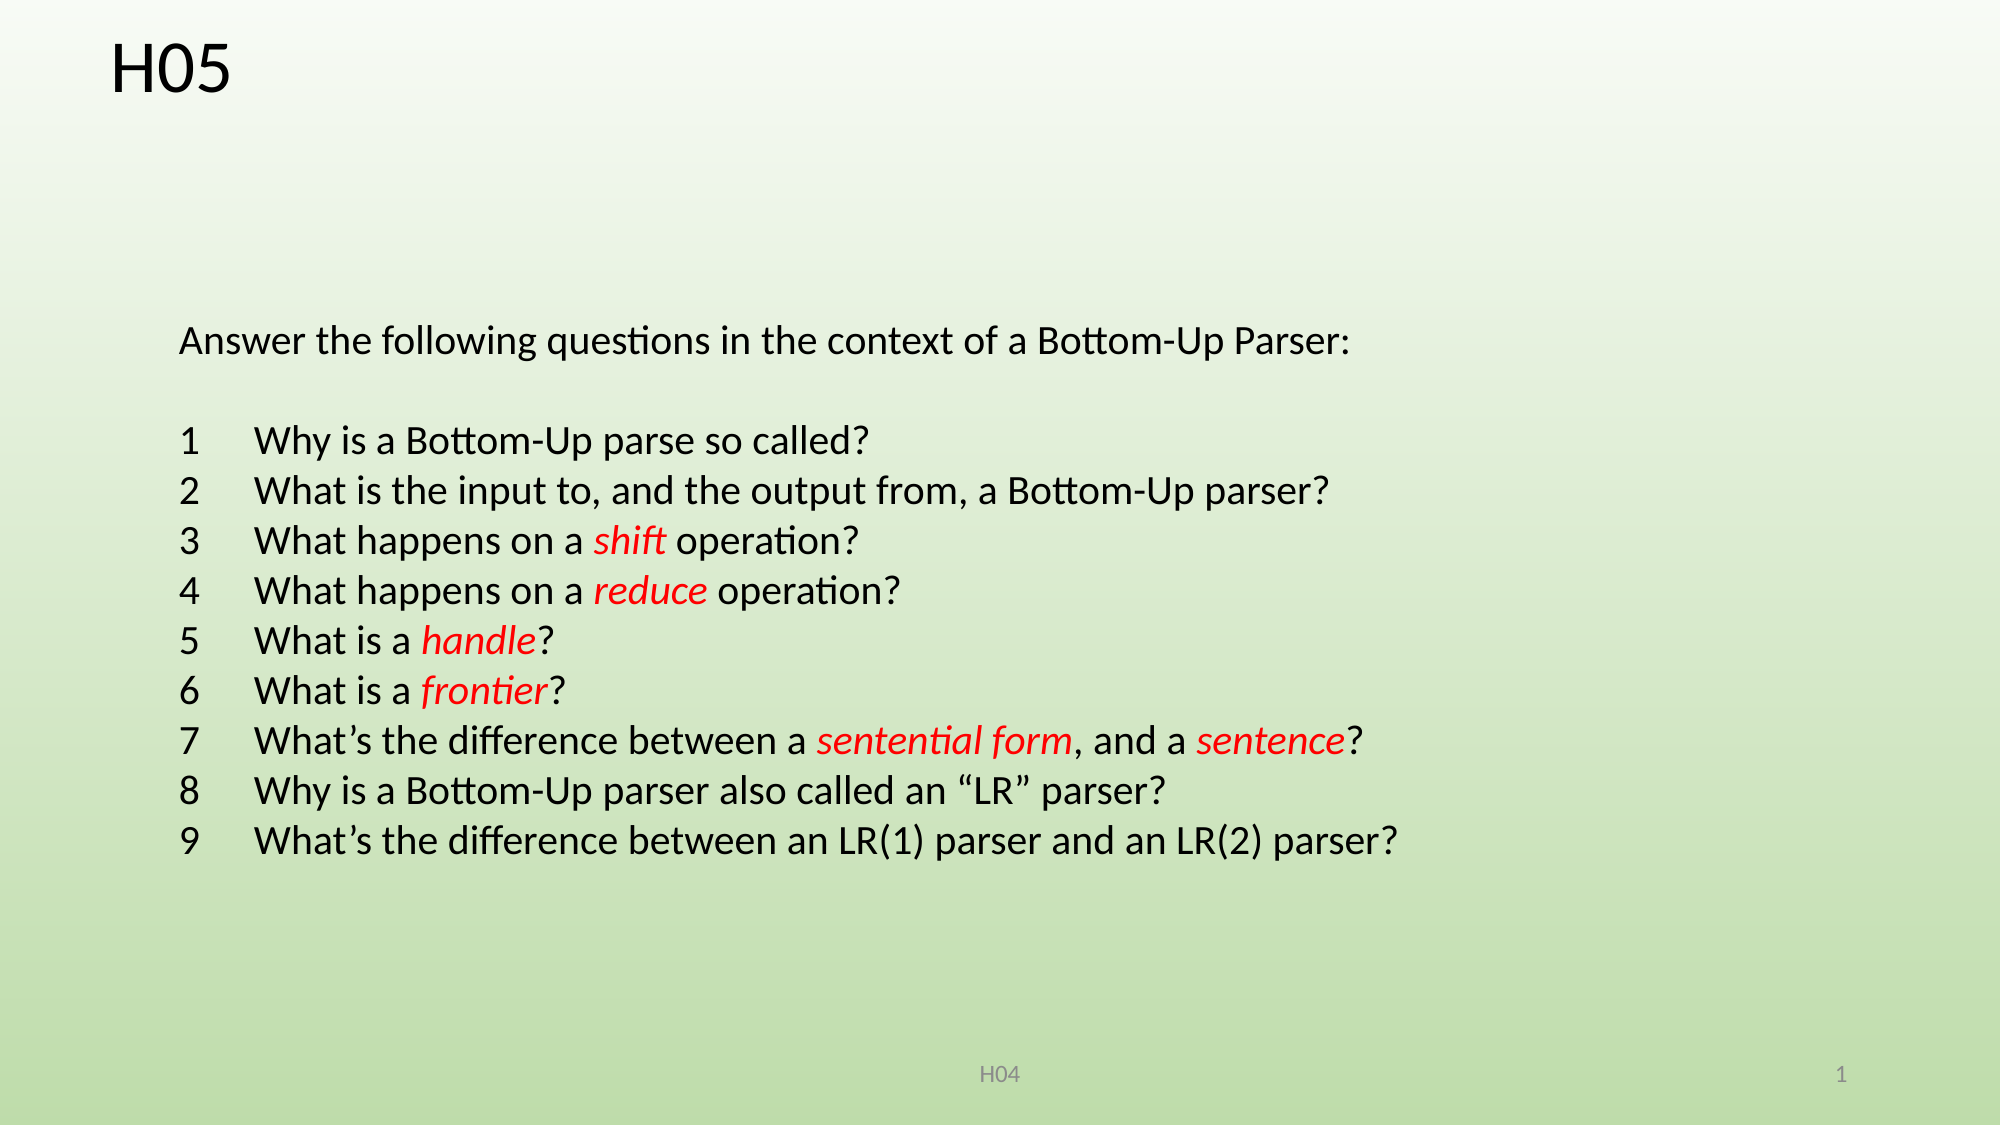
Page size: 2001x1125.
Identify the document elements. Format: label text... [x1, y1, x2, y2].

text_box Answer the following questions in the context of a Bottom-Up Parser: Why is a Bottom-Up parse so called? What is the input to, and the output from, a Bottom-Up parser? What happens on a shift operation? What happens on a reduce operation? What is a handle? What is a frontier? What’s the difference between a sentential form, and a sentence? Why is a Bottom-Up parser also called an “LR” parser? What’s the difference between an LR(1) parser and an LR(2) parser? [164, 305, 1804, 971]
text_box H05 [96, 10, 1804, 115]
footer H04 [662, 1042, 1338, 1103]
slide_number 1 [1412, 1042, 1863, 1103]
